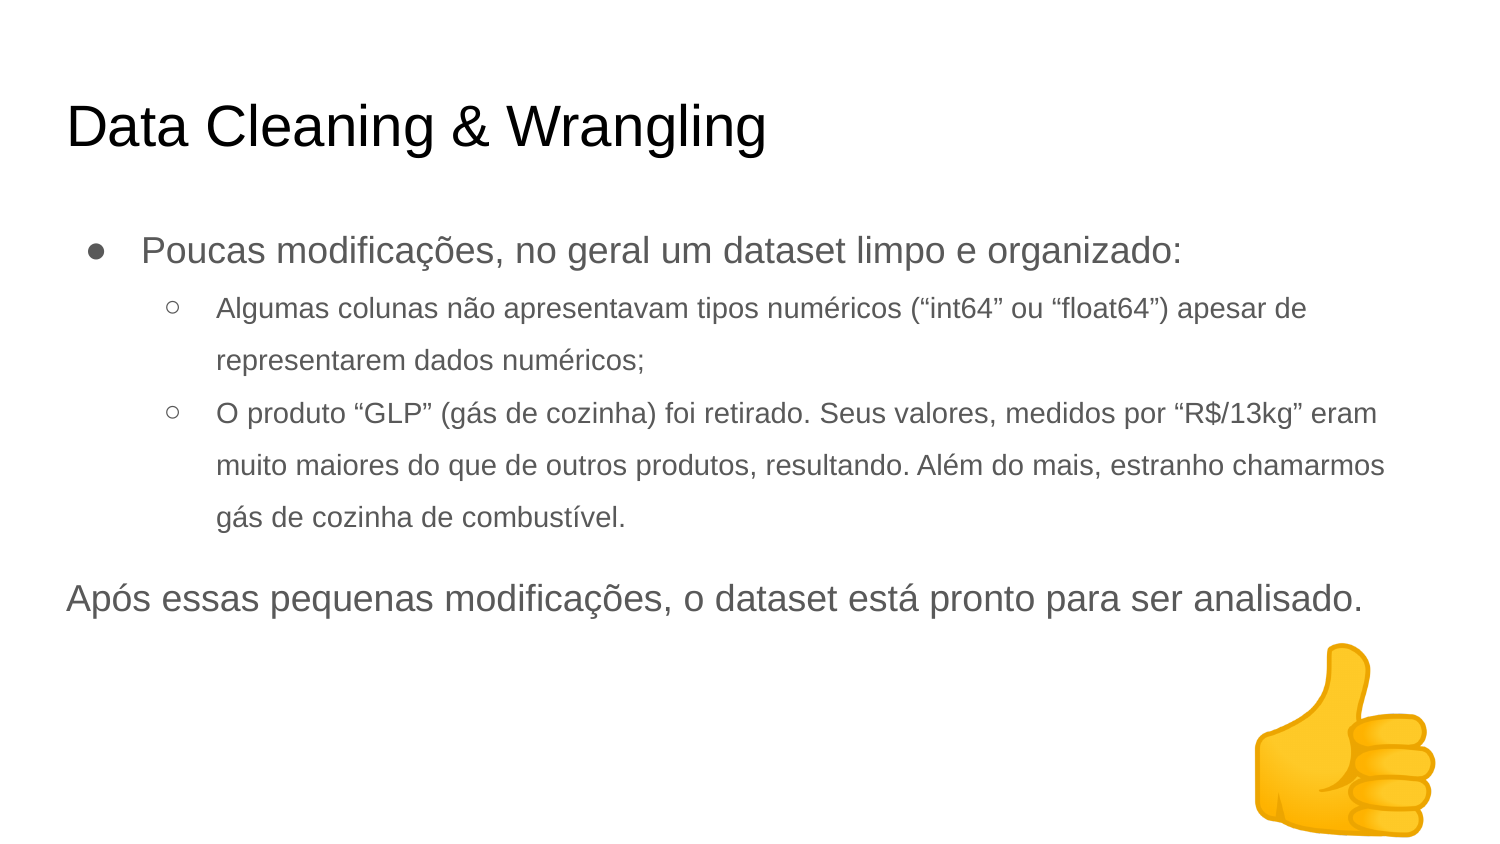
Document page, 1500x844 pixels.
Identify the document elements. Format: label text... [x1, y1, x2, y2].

list Poucas modificações, no geral um dataset limpo e organizado: Algumas colunas não apresentavam tipos numéricos (“int64” ou “float64”) apesar de representarem dados numéricos; O produto “GLP” (gás de cozinha) foi retirado. Seus valores, medidos por “R$/13kg” eram muito maiores do que de outros produtos, resultando. Além do mais, estranho chamarmos gás de cozinha de combustível. Após essas pequenas modificações, o dataset está pronto para ser analisado. [51, 189, 1449, 750]
picture [1241, 636, 1450, 844]
title Data Cleaning & Wrangling [51, 72, 1449, 167]
